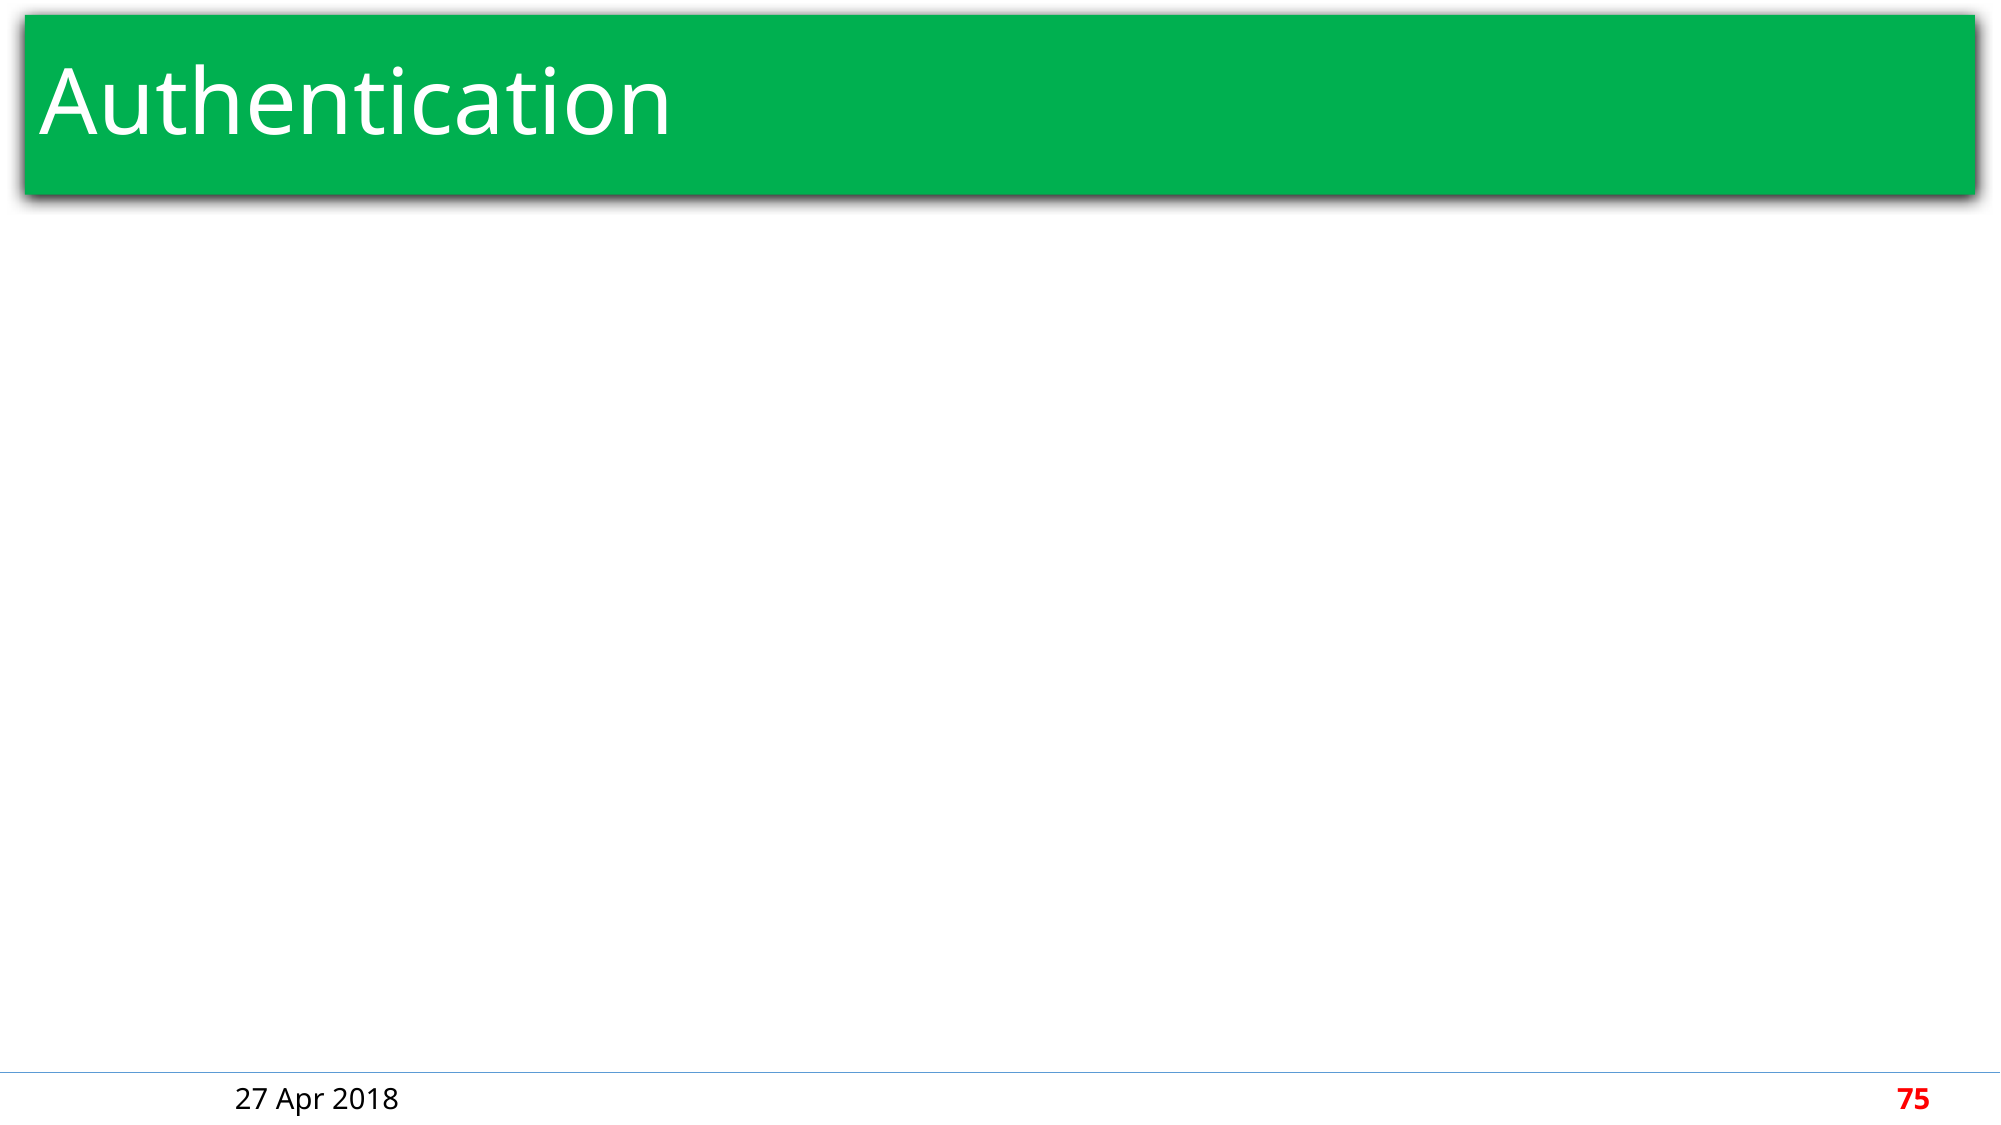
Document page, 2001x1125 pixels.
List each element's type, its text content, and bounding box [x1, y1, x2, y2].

slide_number 75 [1495, 1072, 1946, 1115]
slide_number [220, 1072, 671, 1115]
title Authentication [24, 14, 1975, 195]
